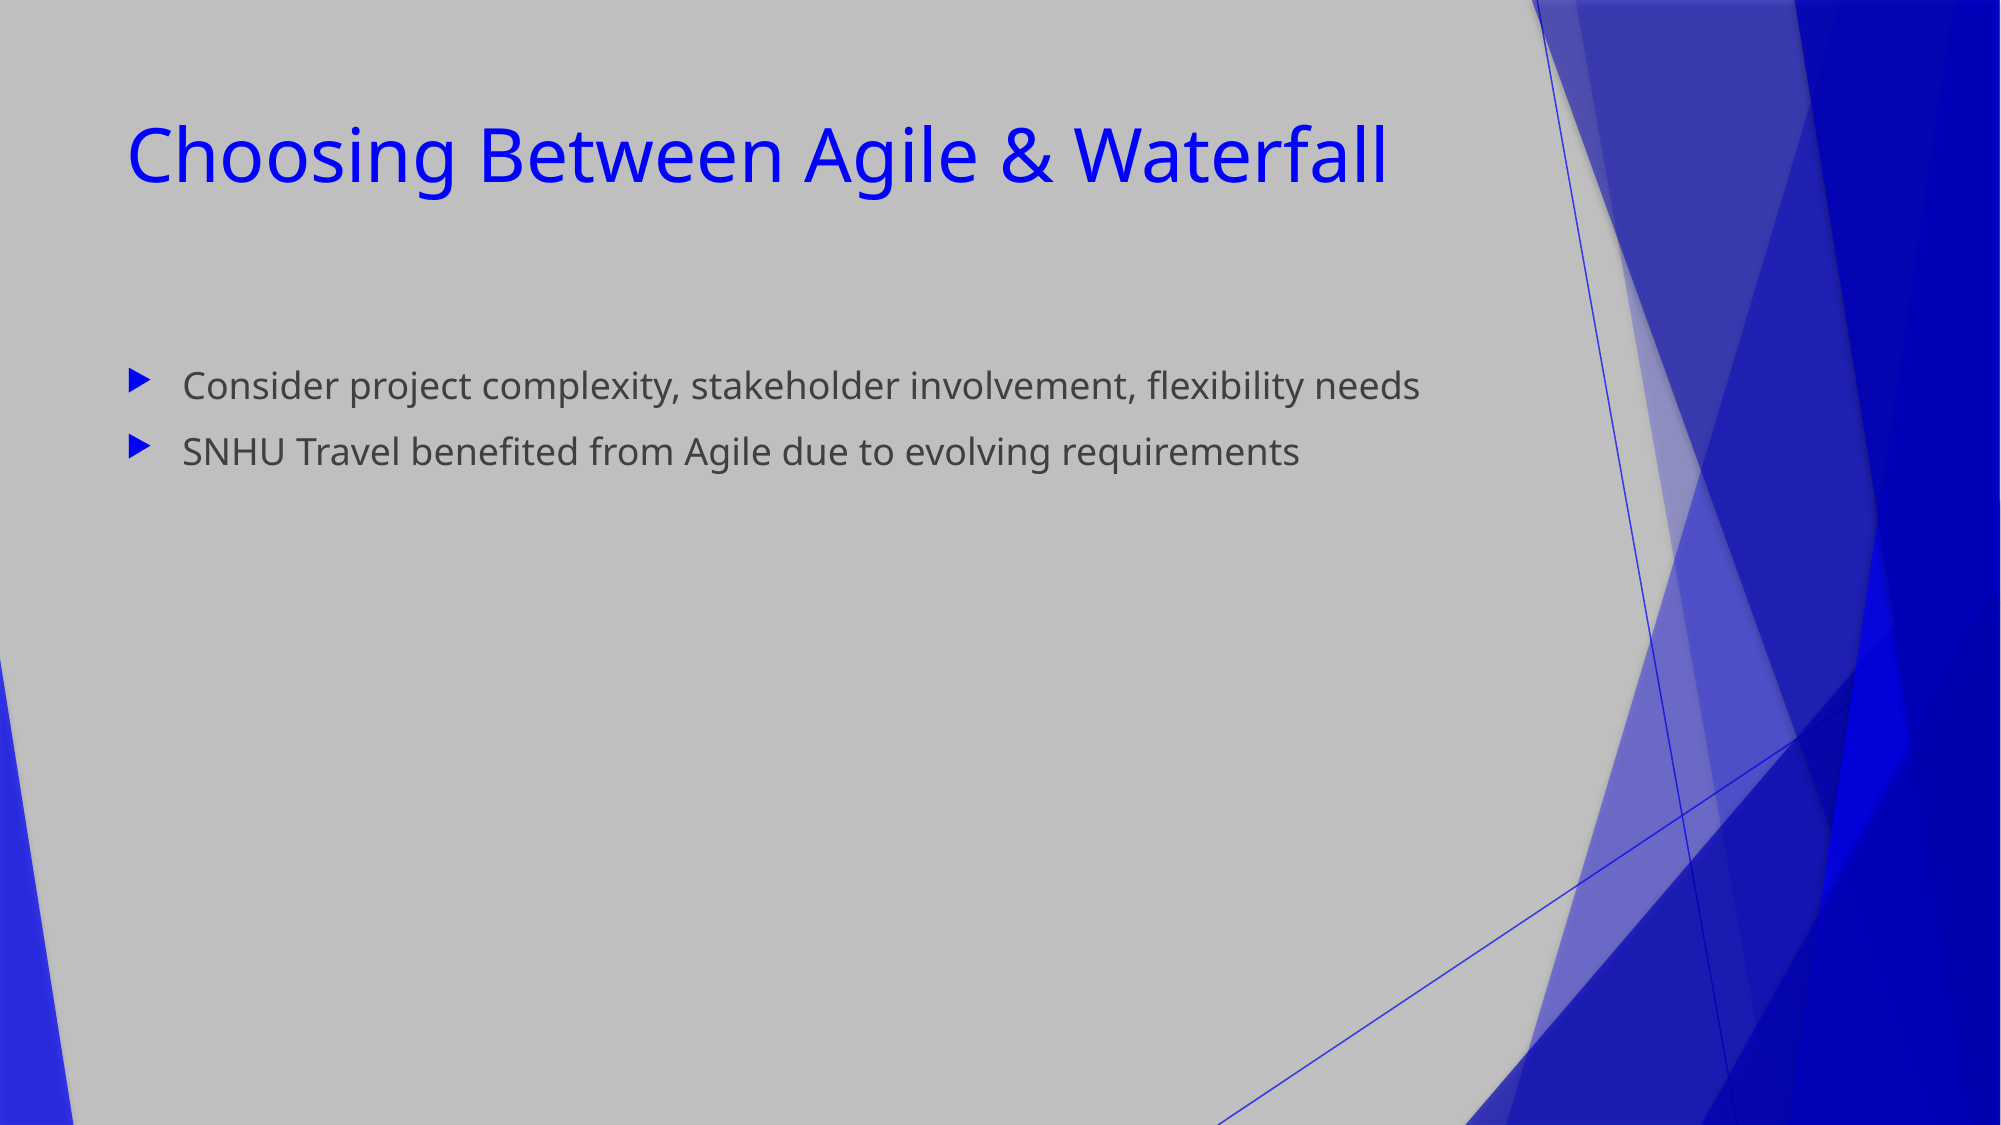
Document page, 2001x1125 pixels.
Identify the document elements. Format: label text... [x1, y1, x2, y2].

title Choosing Between Agile & Waterfall [111, 99, 1522, 317]
list Consider project complexity, stakeholder involvement, flexibility needs SNHU Travel benefited from Agile due to evolving requirements [111, 354, 1522, 992]
